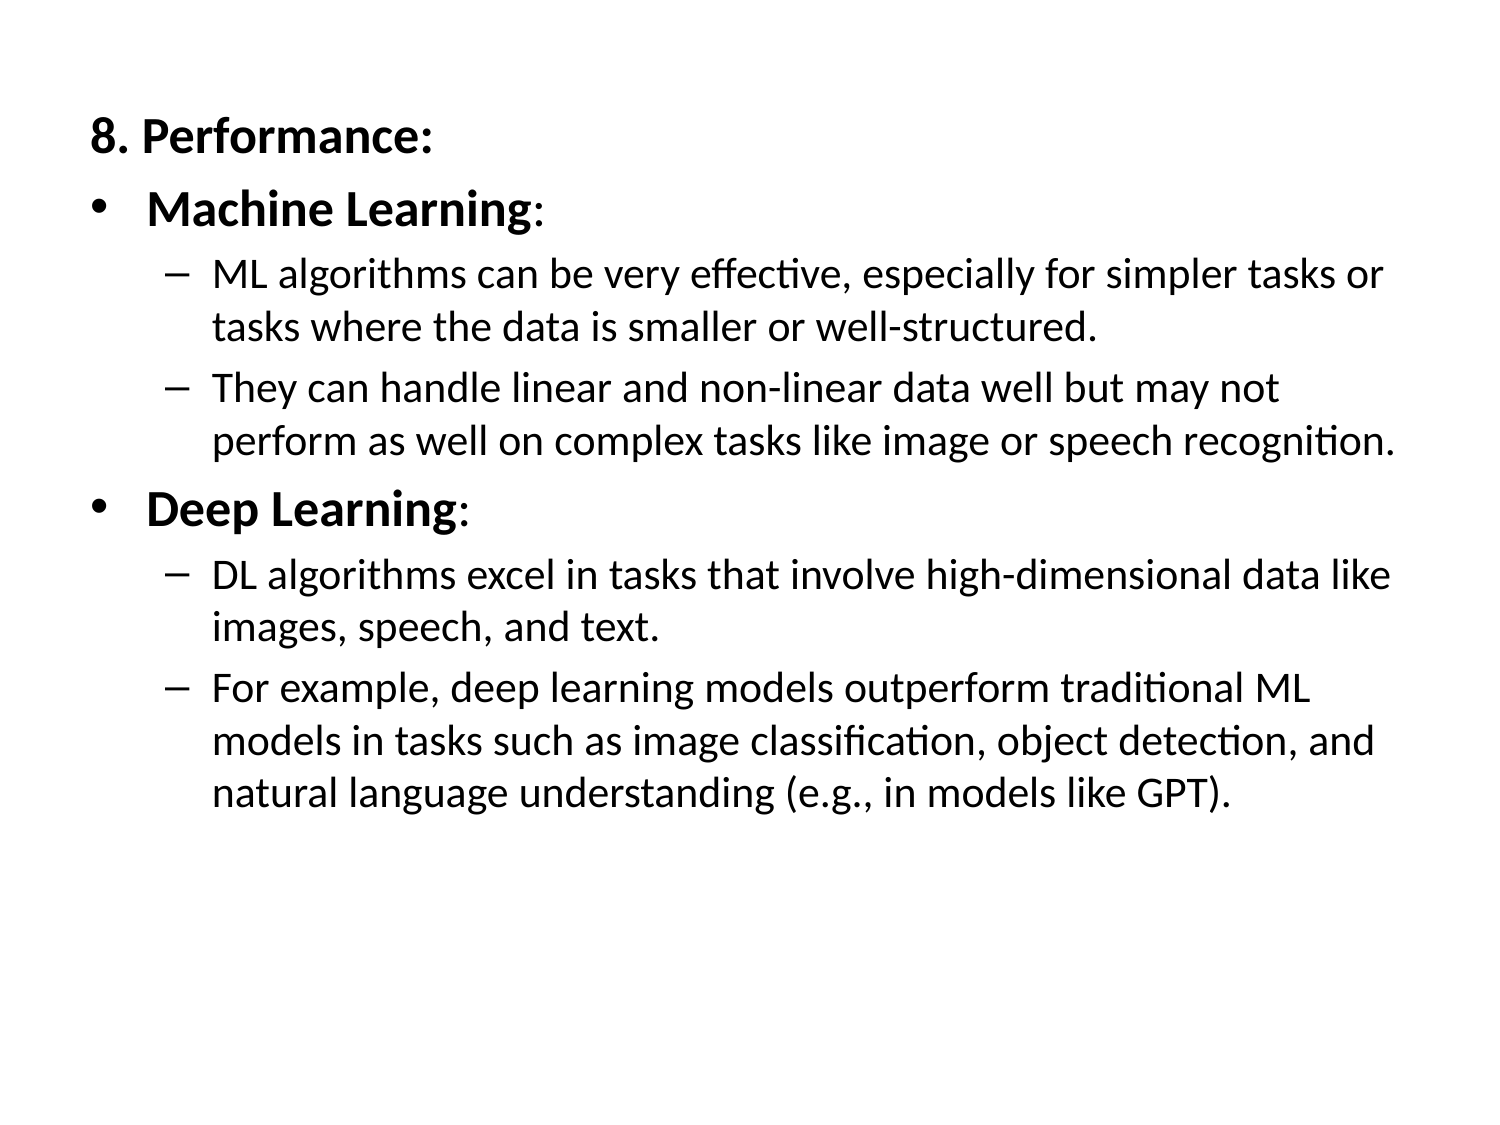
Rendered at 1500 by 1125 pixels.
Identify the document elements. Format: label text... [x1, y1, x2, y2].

list 8. Performance: Machine Learning: ML algorithms can be very effective, especially for simpler tasks or tasks where the data is smaller or well-structured. They can handle linear and non-linear data well but may not perform as well on complex tasks like image or speech recognition. Deep Learning: DL algorithms excel in tasks that involve high-dimensional data like images, speech, and text. For example, deep learning models outperform traditional ML models in tasks such as image classification, object detection, and natural language understanding (e.g., in models like GPT). [75, 93, 1425, 1005]
